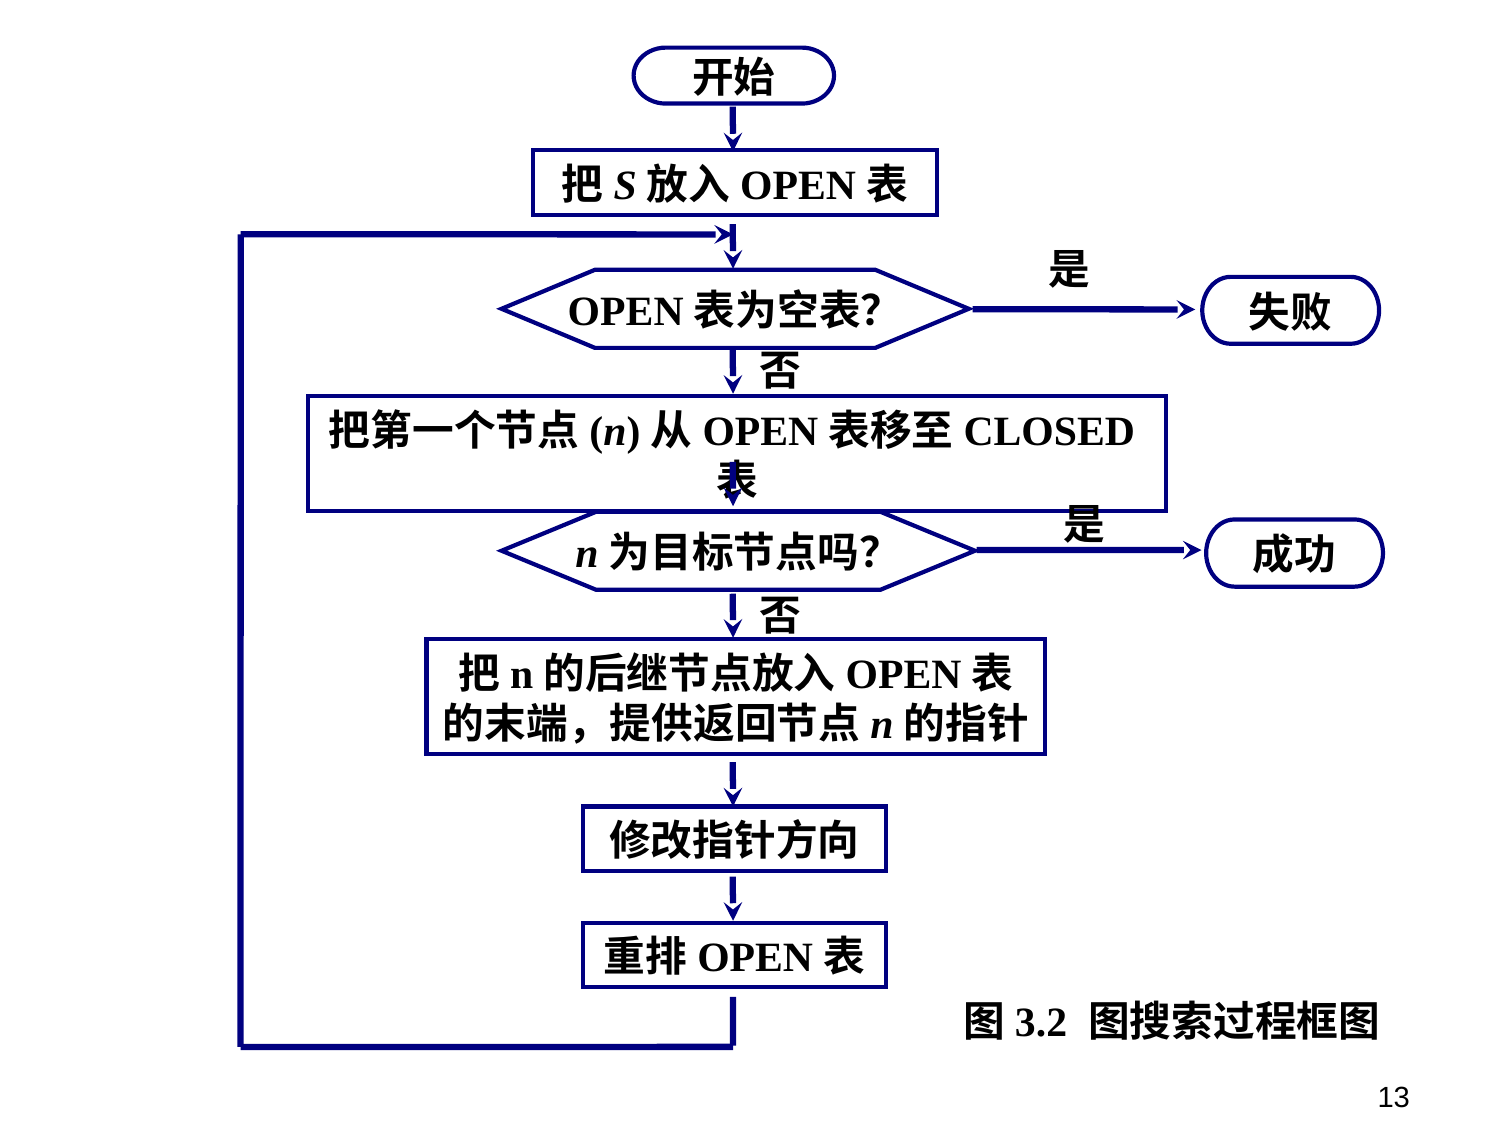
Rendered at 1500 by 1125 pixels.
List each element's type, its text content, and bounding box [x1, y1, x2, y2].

slide_number 13 [891, 1070, 1426, 1106]
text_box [240, 47, 1384, 1047]
text_box 图3.2 图搜索过程框图 [915, 987, 1429, 1053]
